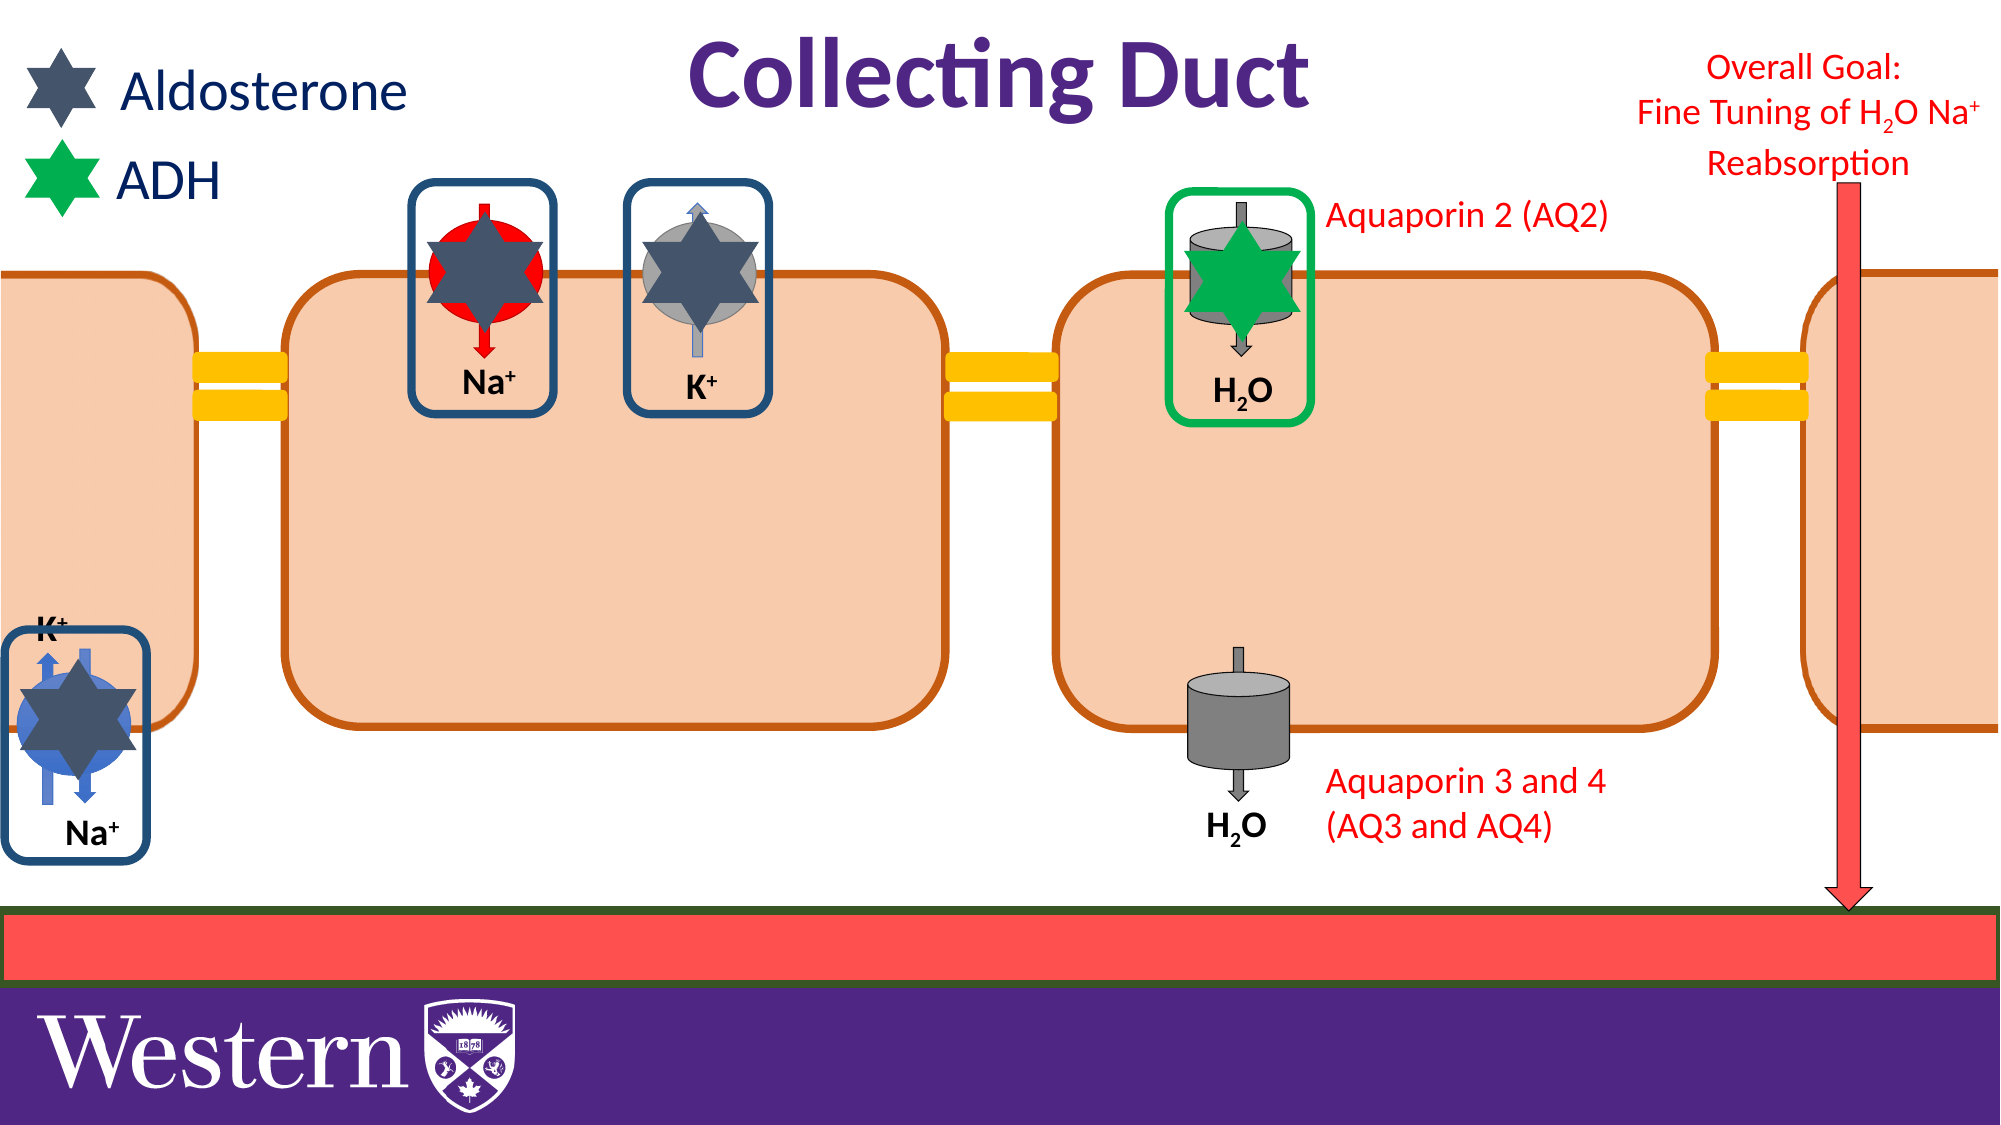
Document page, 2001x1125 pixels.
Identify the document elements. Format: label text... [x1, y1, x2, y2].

text_box [4, 733, 148, 862]
text_box [944, 351, 1060, 383]
text_box [1055, 274, 1716, 730]
text_box [943, 391, 1058, 422]
text_box [24, 139, 100, 218]
text_box Aquaporin 3 and 4 (AQ3 and AQ4) [1310, 748, 1645, 854]
text_box [26, 47, 96, 129]
text_box [1704, 389, 1799, 422]
text_box Aquaporin 2 (AQ2) [1310, 182, 1645, 243]
text_box Overall Goal: Fine Tuning of H2O Na+ Reabsorption [1611, 34, 2000, 191]
text_box [284, 273, 946, 728]
text_box [1824, 733, 1874, 912]
text_box [642, 211, 759, 334]
text_box ADH [101, 133, 262, 219]
text_box [1187, 671, 1291, 771]
picture [0, 270, 199, 733]
picture [37, 999, 515, 1113]
text_box [199, 351, 289, 384]
title Collecting Duct [137, 0, 1863, 165]
text_box [1184, 220, 1301, 343]
text_box [1704, 351, 1799, 384]
text_box [1836, 191, 1862, 269]
picture [1799, 269, 1999, 733]
text_box [1227, 771, 1250, 802]
text_box [0, 910, 2000, 984]
text_box [410, 181, 555, 415]
text_box [1168, 190, 1312, 424]
text_box H2O [1191, 793, 1282, 859]
text_box [0, 986, 2000, 1125]
text_box [19, 733, 137, 781]
text_box [1232, 646, 1245, 671]
text_box [626, 181, 770, 415]
text_box Aldosterone [105, 45, 424, 130]
text_box [426, 211, 544, 334]
text_box [199, 389, 289, 422]
